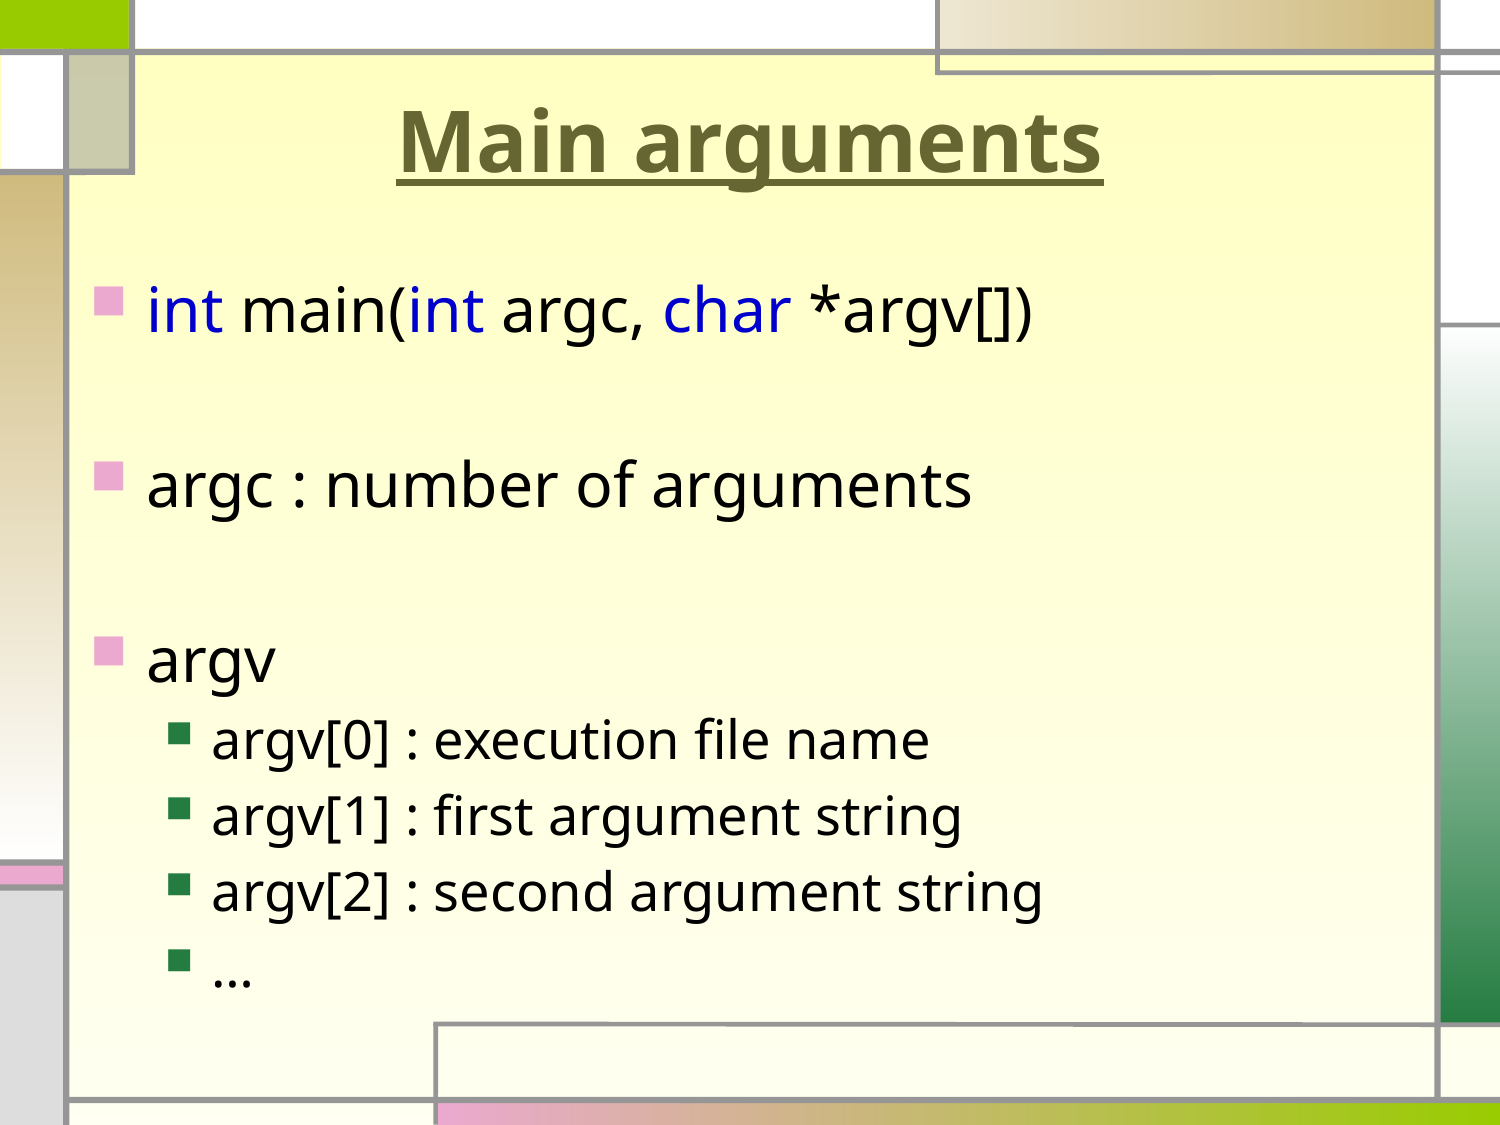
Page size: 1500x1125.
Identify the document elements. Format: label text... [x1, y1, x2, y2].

title Main arguments [75, 45, 1425, 233]
list int main(int argc, char *argv[]) argc : number of arguments argv argv[0] : execution file name argv[1] : first argument string argv[2] : second argument string … [75, 262, 1425, 1005]
